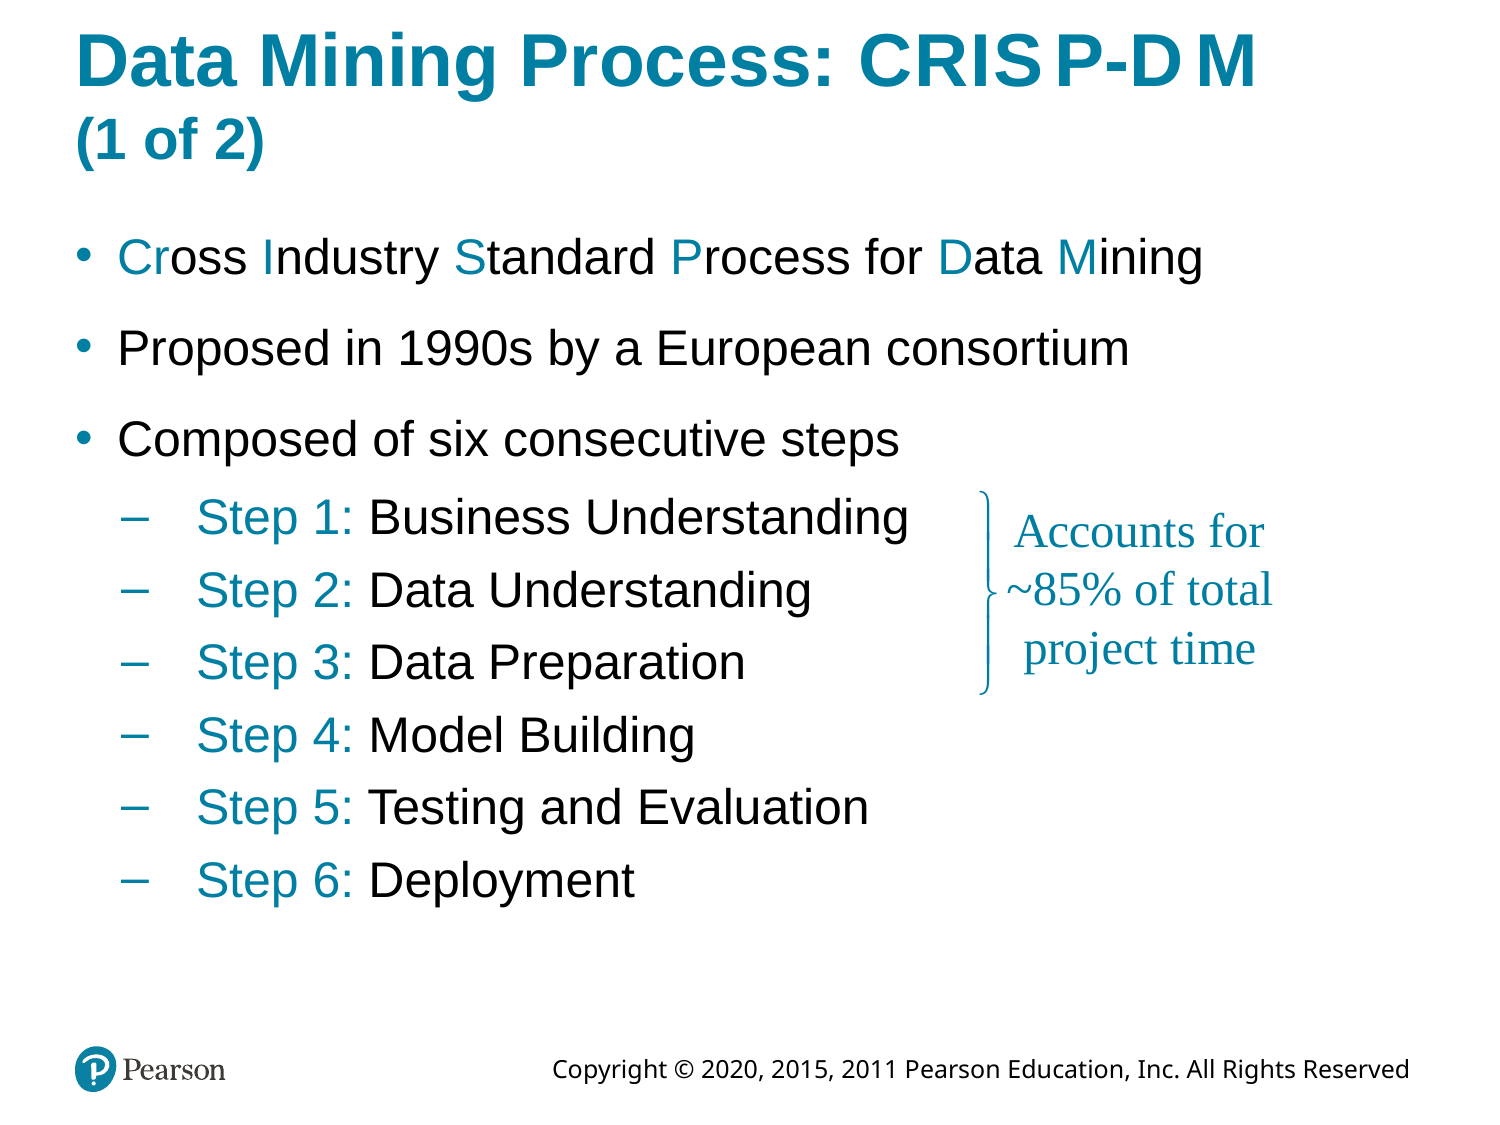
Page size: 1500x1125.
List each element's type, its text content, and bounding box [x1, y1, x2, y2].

title Data Mining Process: C R I S P-D M (1 of 2) [75, 0, 1413, 172]
list Step 4: Model Building Step 5: Testing and Evaluation Step 6: Deployment [75, 701, 925, 1125]
list Cross Industry Standard Process for Data Mining Proposed in 1990s by a European consortium Composed of six consecutive steps [75, 224, 1413, 863]
list Step 1: Business Understanding Step 2: Data Understanding Step 3: Data Preparation [75, 484, 925, 701]
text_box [945, 479, 1284, 708]
